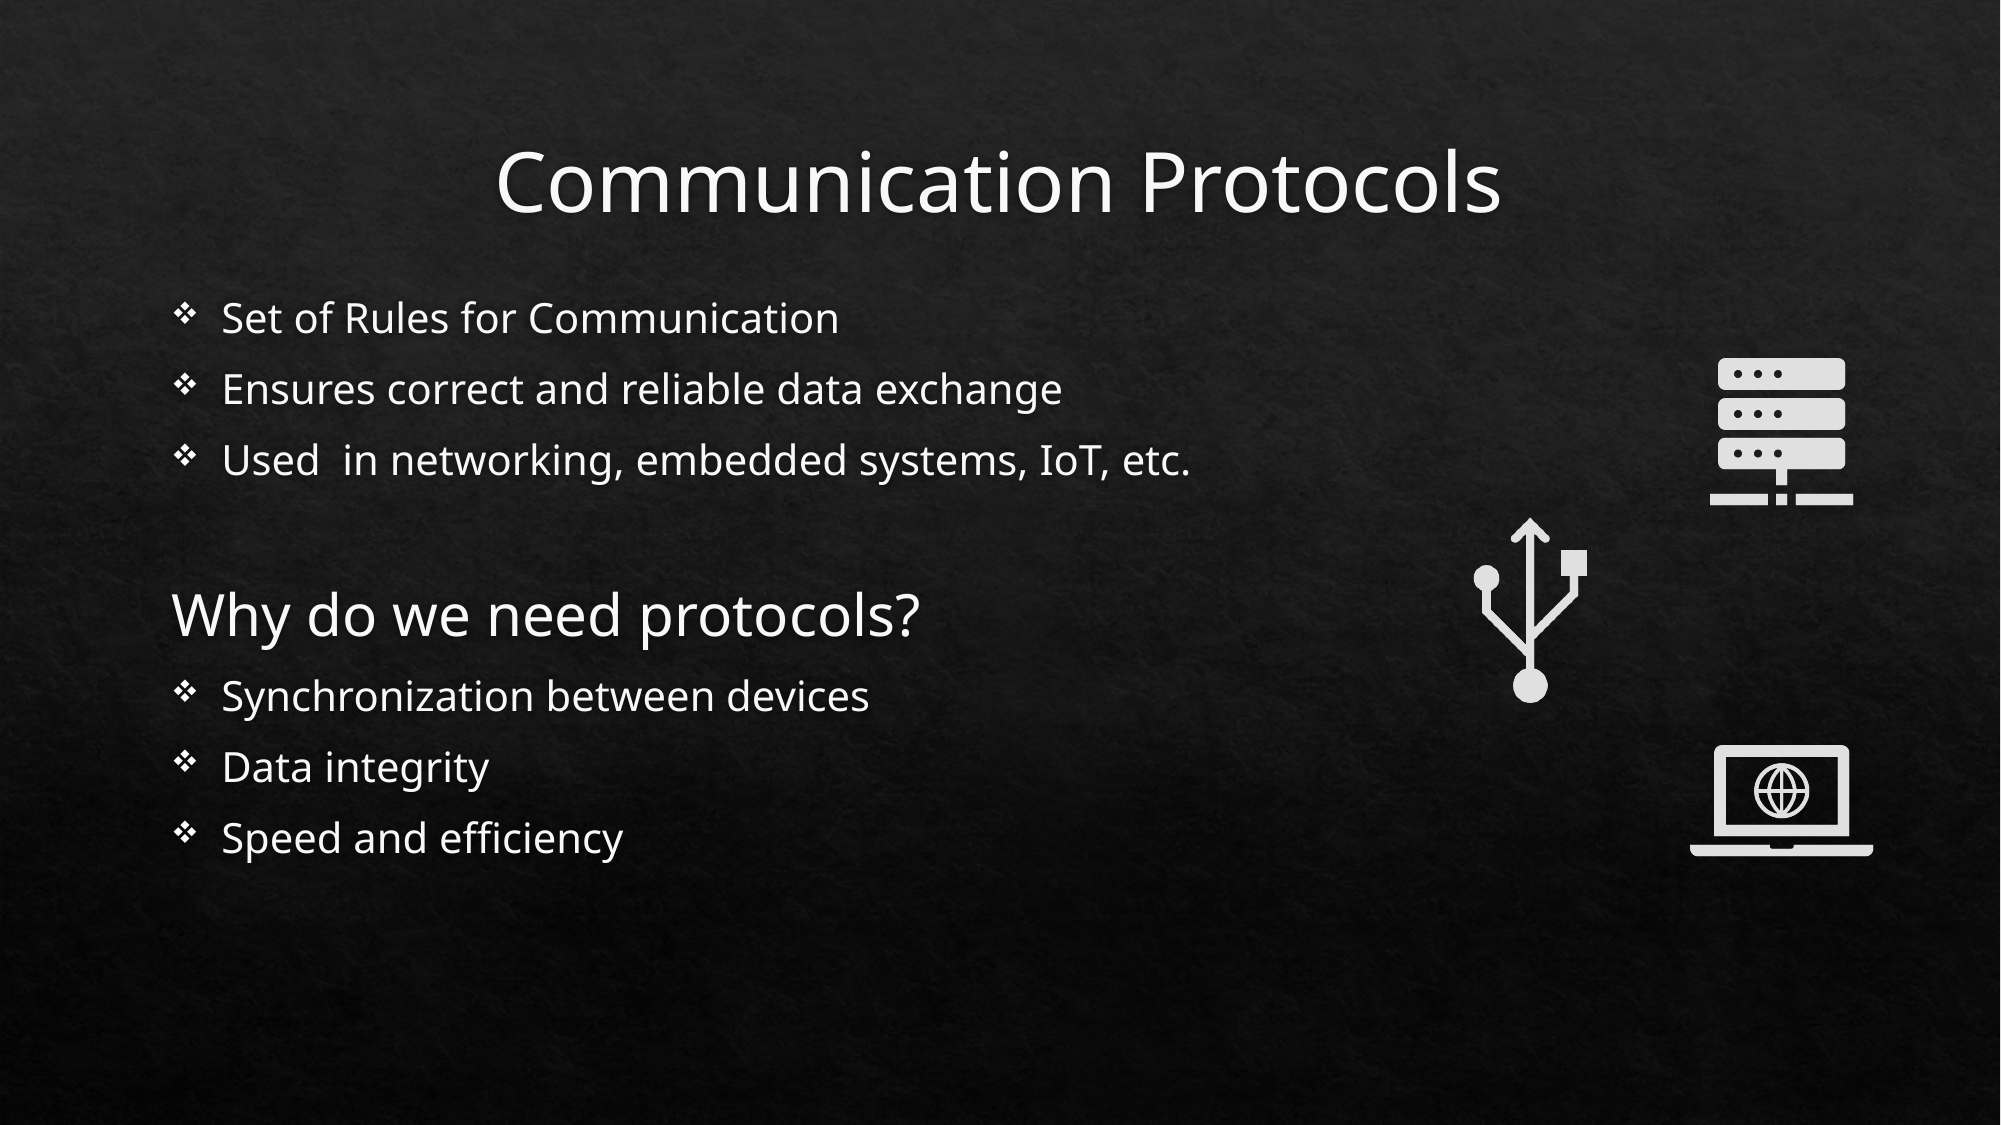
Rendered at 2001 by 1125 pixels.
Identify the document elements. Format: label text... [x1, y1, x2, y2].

title Communication Protocols [149, 99, 1849, 260]
picture [1686, 705, 1877, 897]
picture [1424, 507, 1635, 718]
picture [1686, 336, 1877, 527]
list Set of Rules for Communication Ensures correct and reliable data exchange Used in networking, embedded systems, IoT, etc. Why do we need protocols? Synchronization between devices Data integrity Speed and efficiency [149, 284, 1849, 950]
